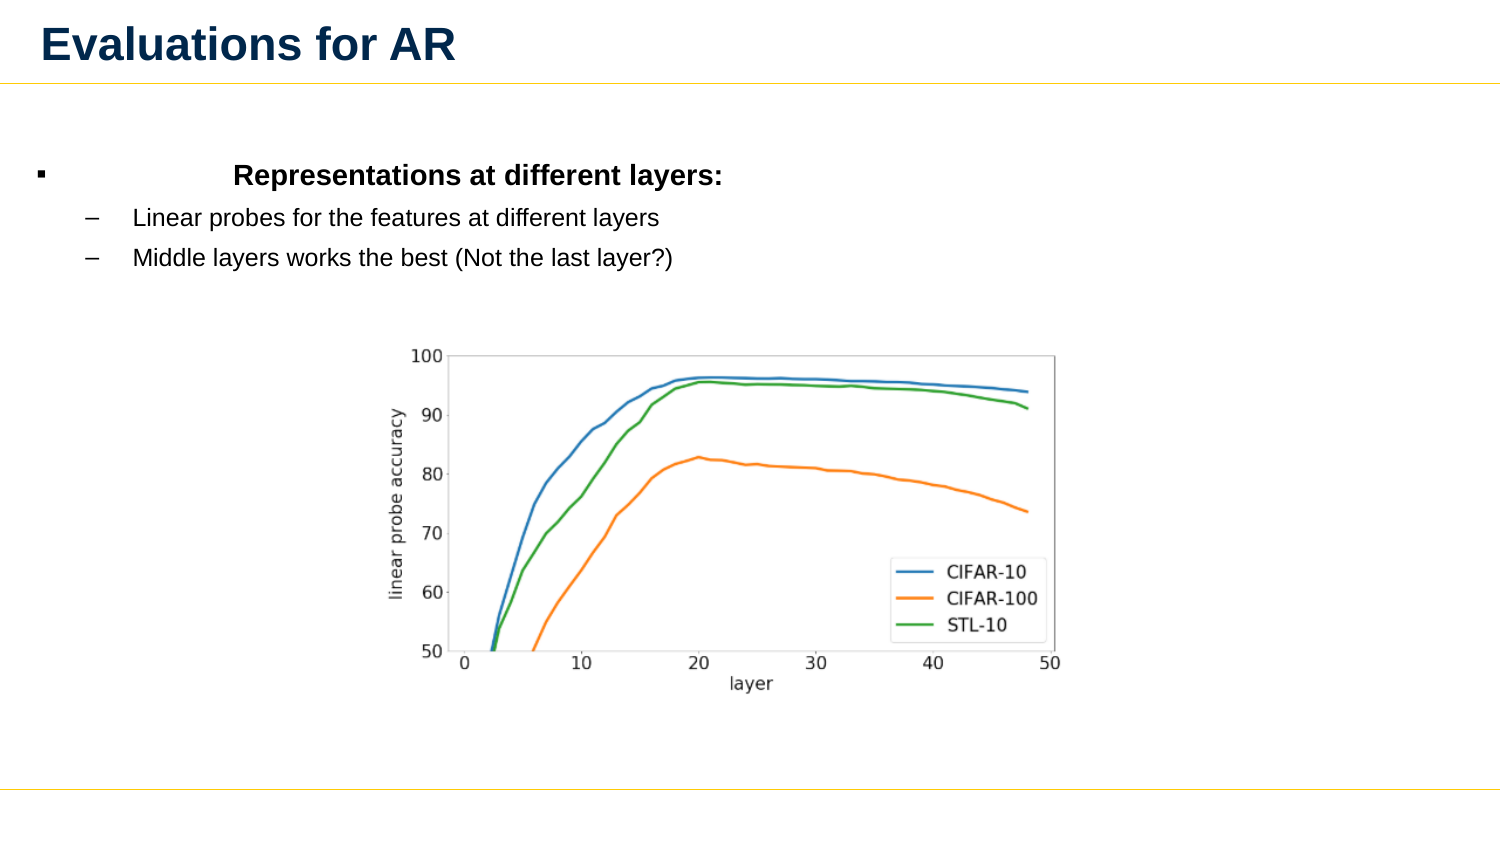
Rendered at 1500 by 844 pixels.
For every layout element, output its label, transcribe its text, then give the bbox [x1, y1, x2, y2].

title Evaluations for AR [32, 5, 1490, 78]
picture [368, 326, 1107, 696]
list Representations at different layers: Linear probes for the features at different layers Middle layers works the best (Not the last layer?) [21, 102, 990, 791]
